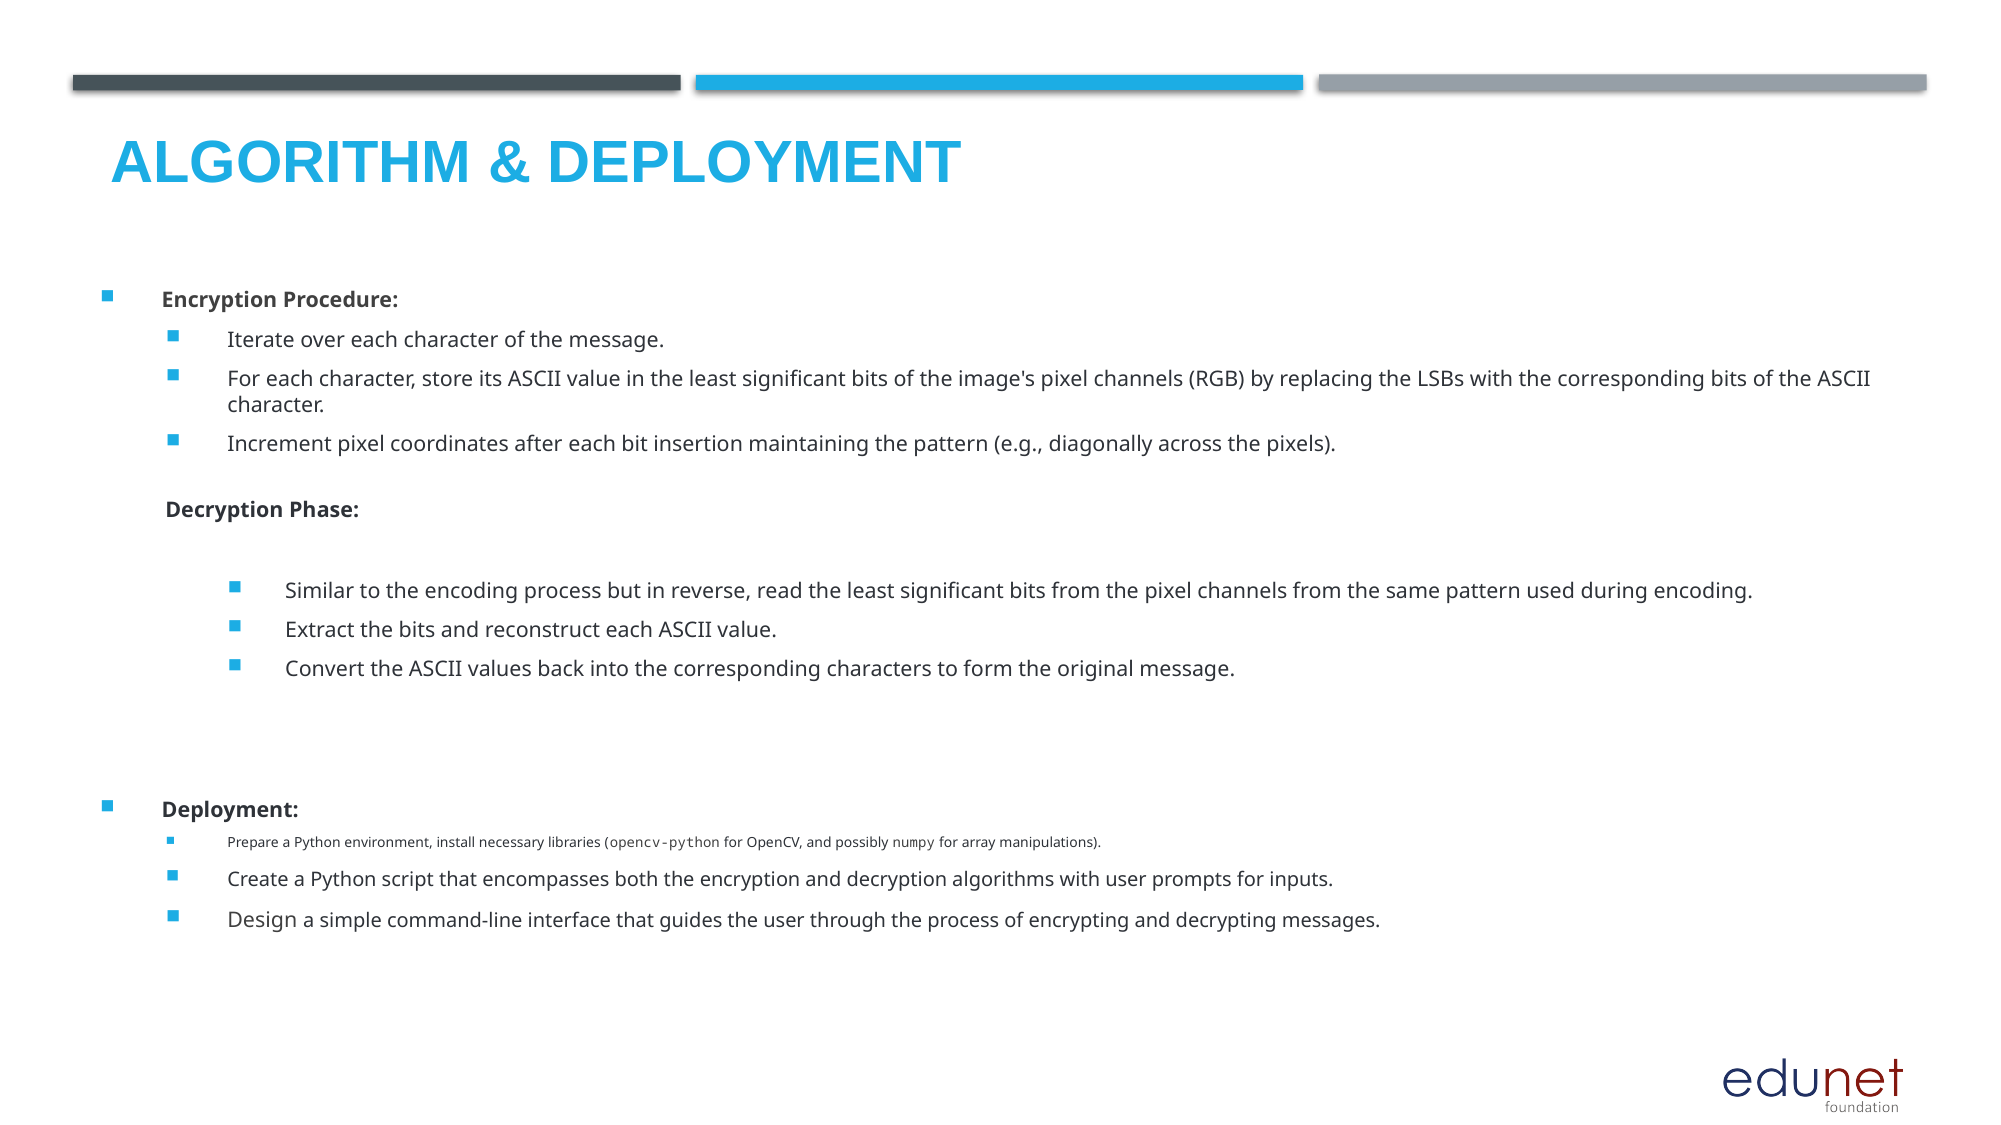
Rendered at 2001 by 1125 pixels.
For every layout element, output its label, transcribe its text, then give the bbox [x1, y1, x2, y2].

text_box Algorithm & Deployment [95, 115, 1905, 202]
text_box Encryption Procedure: Iterate over each character of the message. For each character, store its ASCII value in the least significant bits of the image's pixel channels (RGB) by replacing the LSBs with the corresponding bits of the ASCII character. Increment pixel coordinates after each bit insertion maintaining the pattern (e.g., diagonally across the pixels). Decryption Phase: Similar to the encoding process but in reverse, read the least significant bits from the pixel channels from the same pattern used during encoding. Extract the bits and reconstruct each ASCII value. Convert the ASCII values back into the corresponding characters to form the original message. Deployment: Prepare a Python environment, install necessary libraries (opencv-python for OpenCV, and possibly numpy for array manipulations). Create a Python script that encompasses both the encryption and decryption algorithms with user prompts for inputs. Design a simple command-line interface that guides the user through the process of encrypting and decrypting messages. [85, 276, 1895, 1043]
picture [1719, 1056, 1905, 1116]
